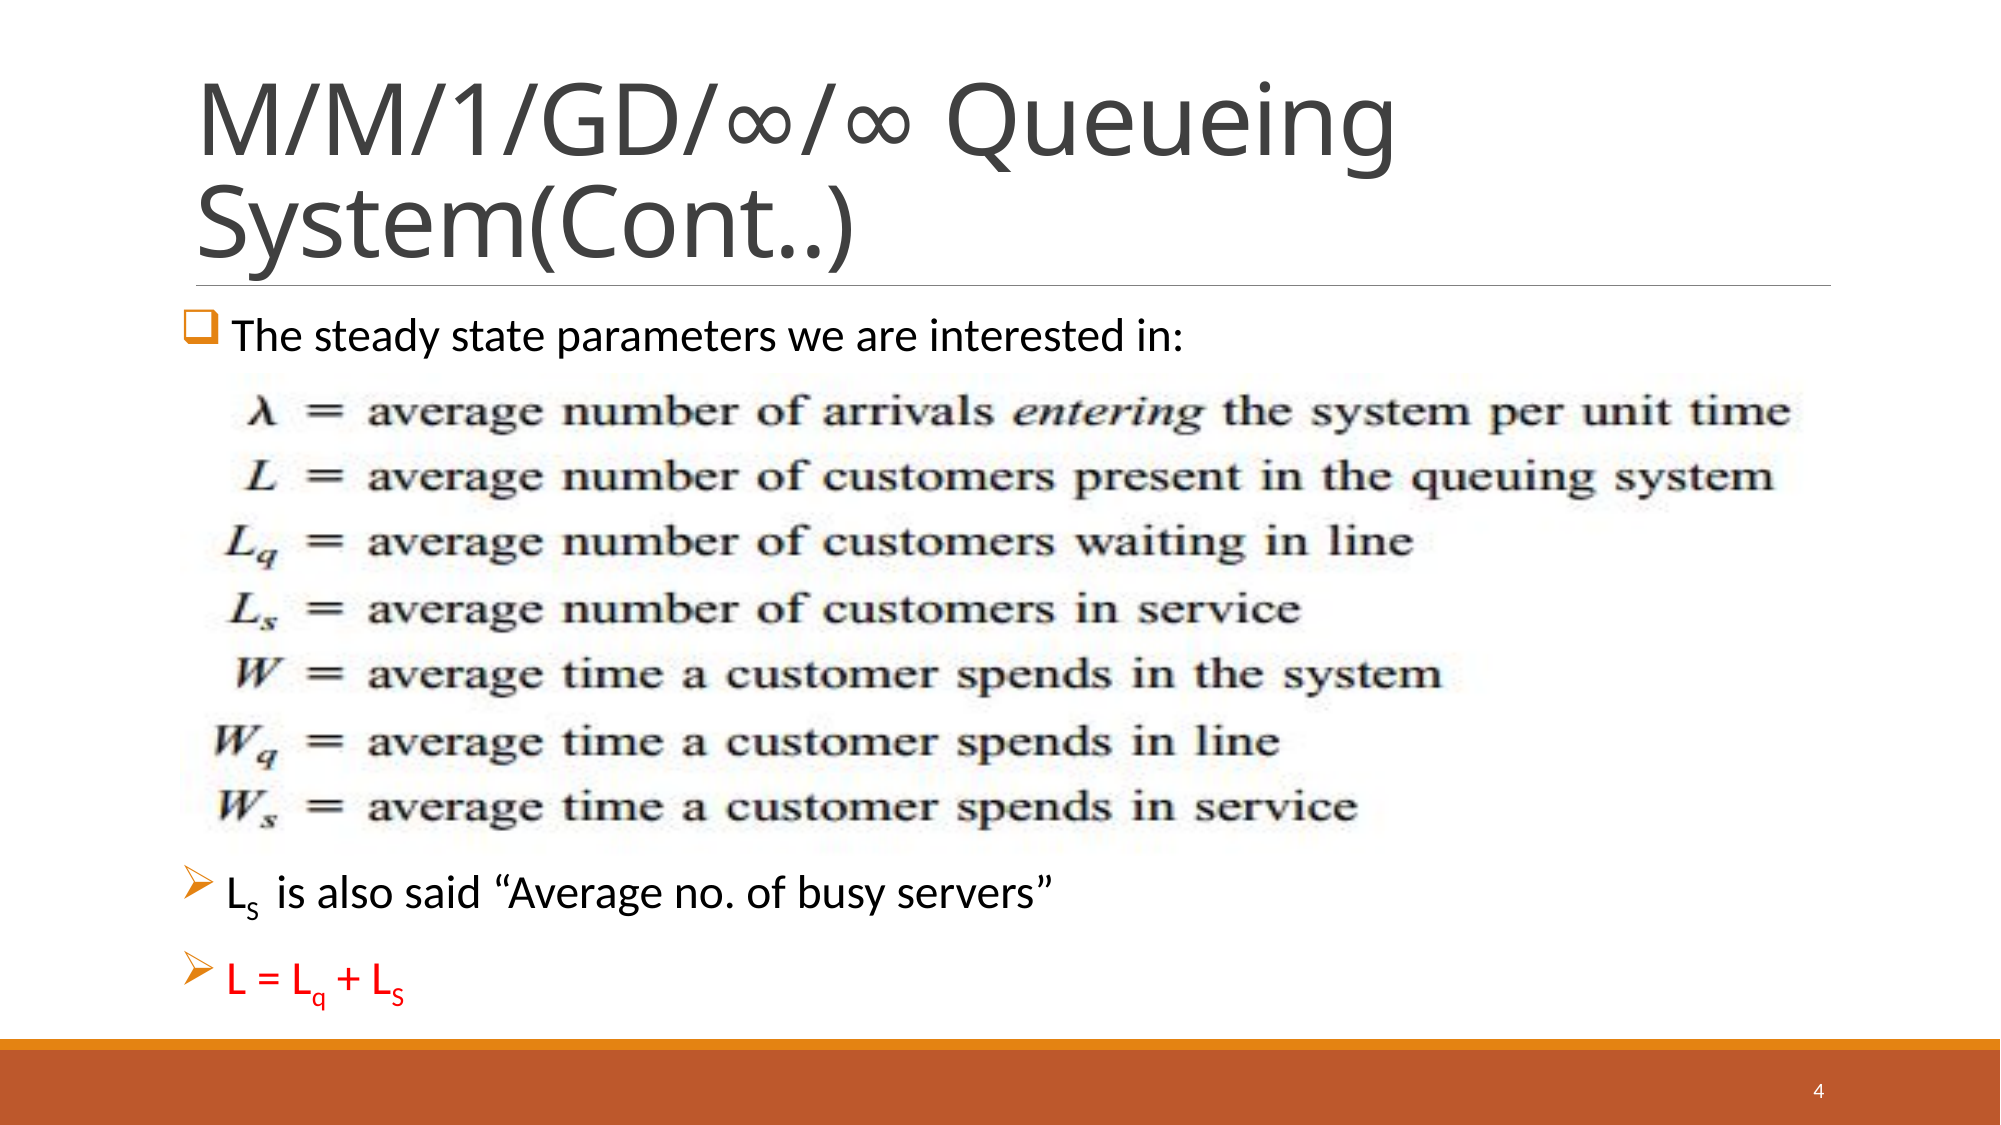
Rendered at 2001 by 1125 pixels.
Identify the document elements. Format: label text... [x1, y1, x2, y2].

picture [179, 373, 1831, 856]
title M/M/1/GD/∞/∞ Queueing System(Cont..) [180, 47, 1830, 285]
list The steady state parameters we are interested in: LS is also said “Average no. of busy servers” L = Lq + LS [180, 864, 1830, 1015]
slide_number 4 [1624, 1059, 1840, 1120]
list The steady state parameters we are interested in: LS is also said “Average no. of busy servers” L = Lq + LS [180, 302, 1830, 373]
